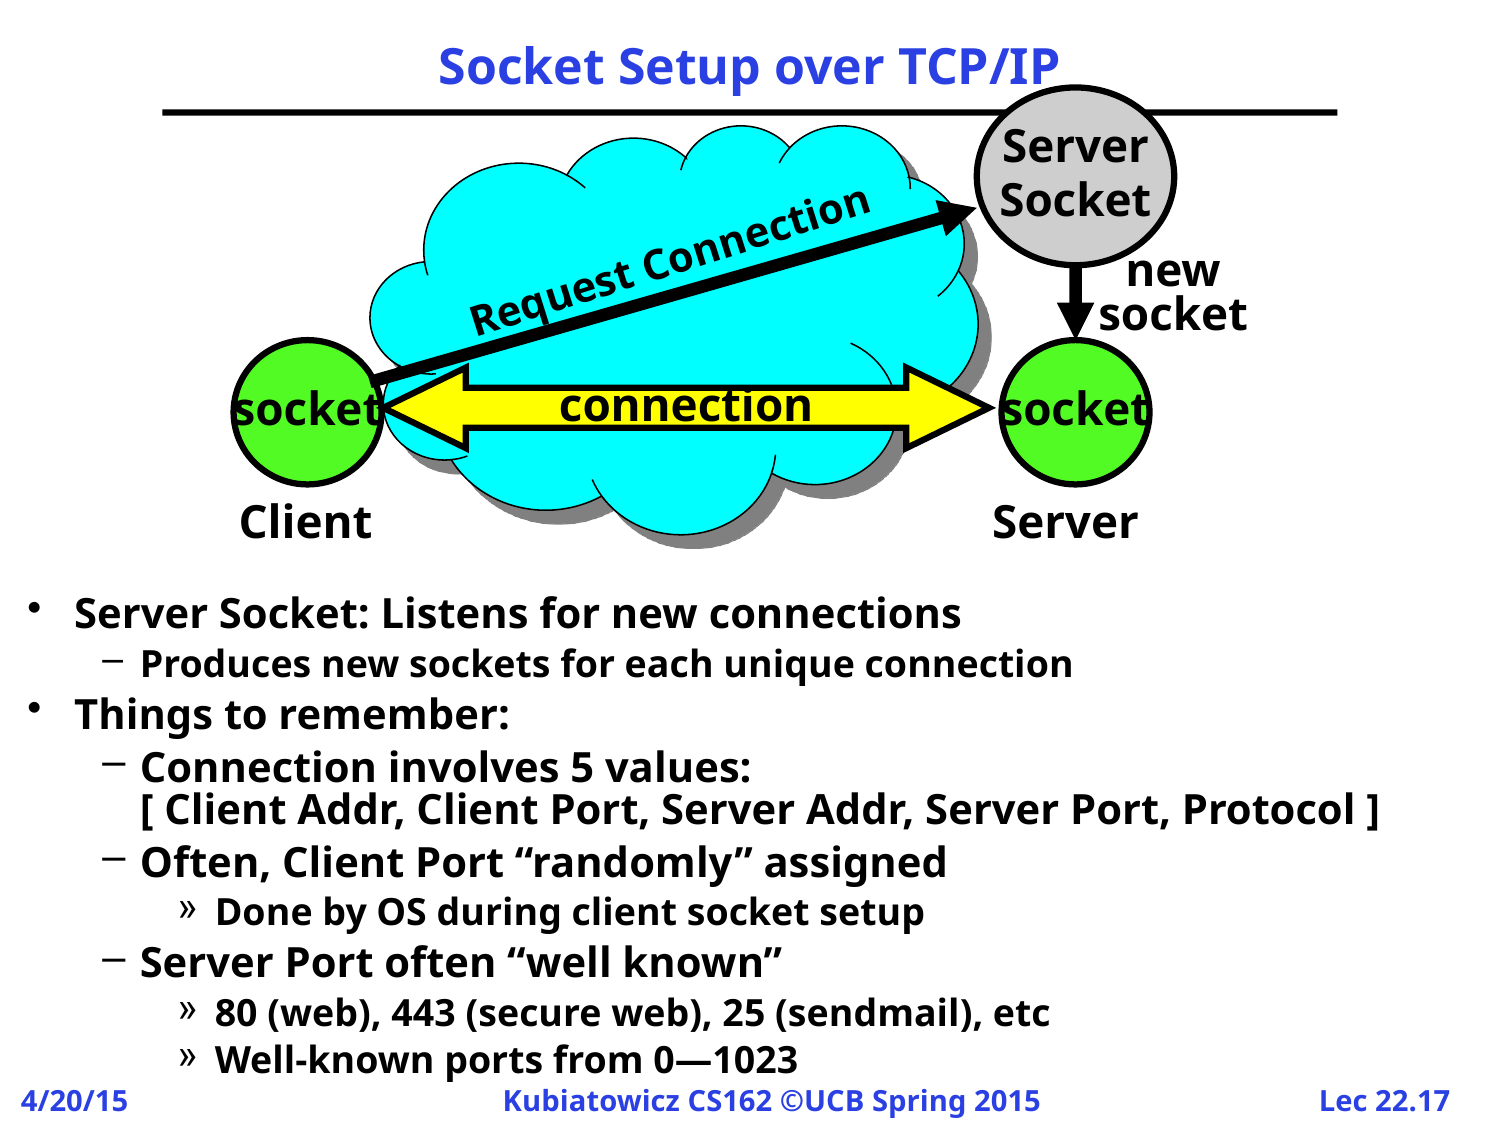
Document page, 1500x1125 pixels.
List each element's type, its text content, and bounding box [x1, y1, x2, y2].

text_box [227, 87, 1260, 556]
title Socket Setup over TCP/IP [162, 24, 1338, 113]
list Server Socket: Listens for new connections Produces new sockets for each unique connection Things to remember: Connection involves 5 values: [ Client Addr, Client Port, Server Addr, Server Port, Protocol ] Often, Client Port “randomly” assigned Done by OS during client socket setup Server Port often “well known” 80 (web), 443 (secure web), 25 (sendmail), etc Well-known ports from 0—1023 [12, 587, 1475, 1125]
